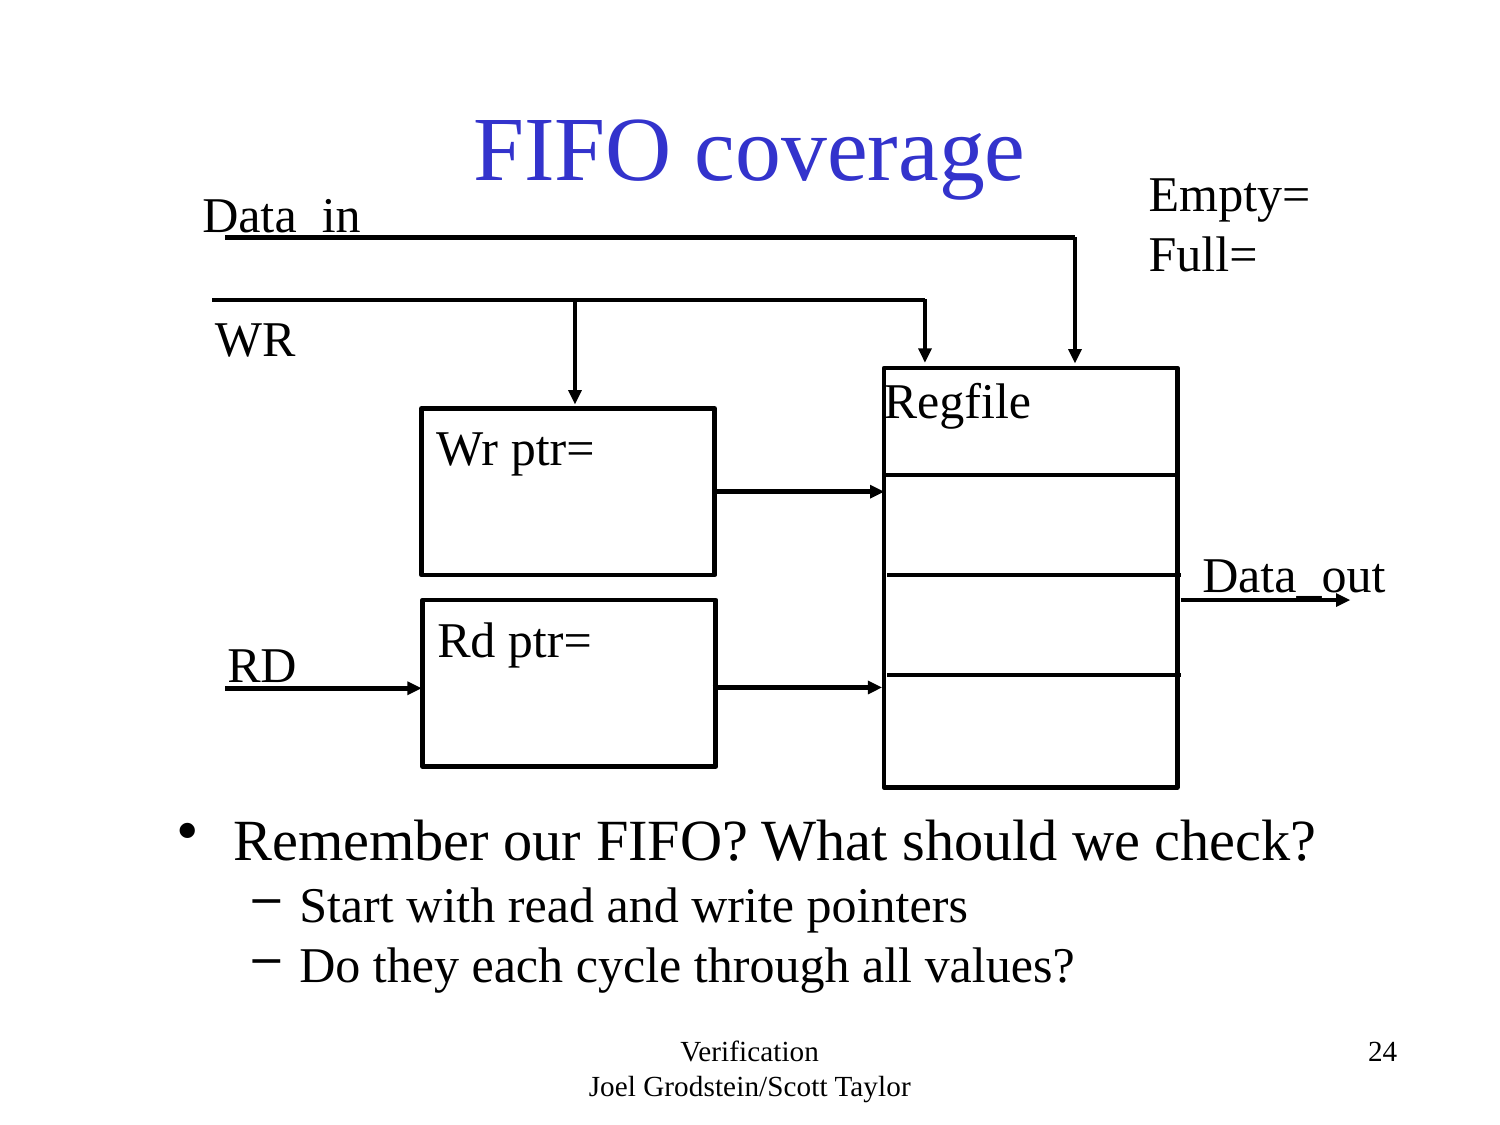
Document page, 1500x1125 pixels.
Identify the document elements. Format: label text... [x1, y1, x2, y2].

text_box Data_out [1187, 534, 1450, 610]
title FIFO coverage [112, 50, 1388, 238]
text_box Regfile [884, 481, 1178, 788]
list Remember our FIFO? What should we check? Start with read and write pointers Do they each cycle through all values? [162, 794, 1363, 1005]
text_box Empty= Full= [1134, 154, 1350, 290]
text_box Regfile [884, 368, 1178, 474]
text_box Rd ptr= [422, 600, 716, 767]
text_box RD [212, 624, 325, 700]
text_box Wr ptr= [421, 408, 715, 575]
footer Verification Joel Grodstein/Scott Taylor [512, 1024, 988, 1101]
text_box WR [199, 299, 338, 374]
text_box Data_in [187, 174, 425, 250]
